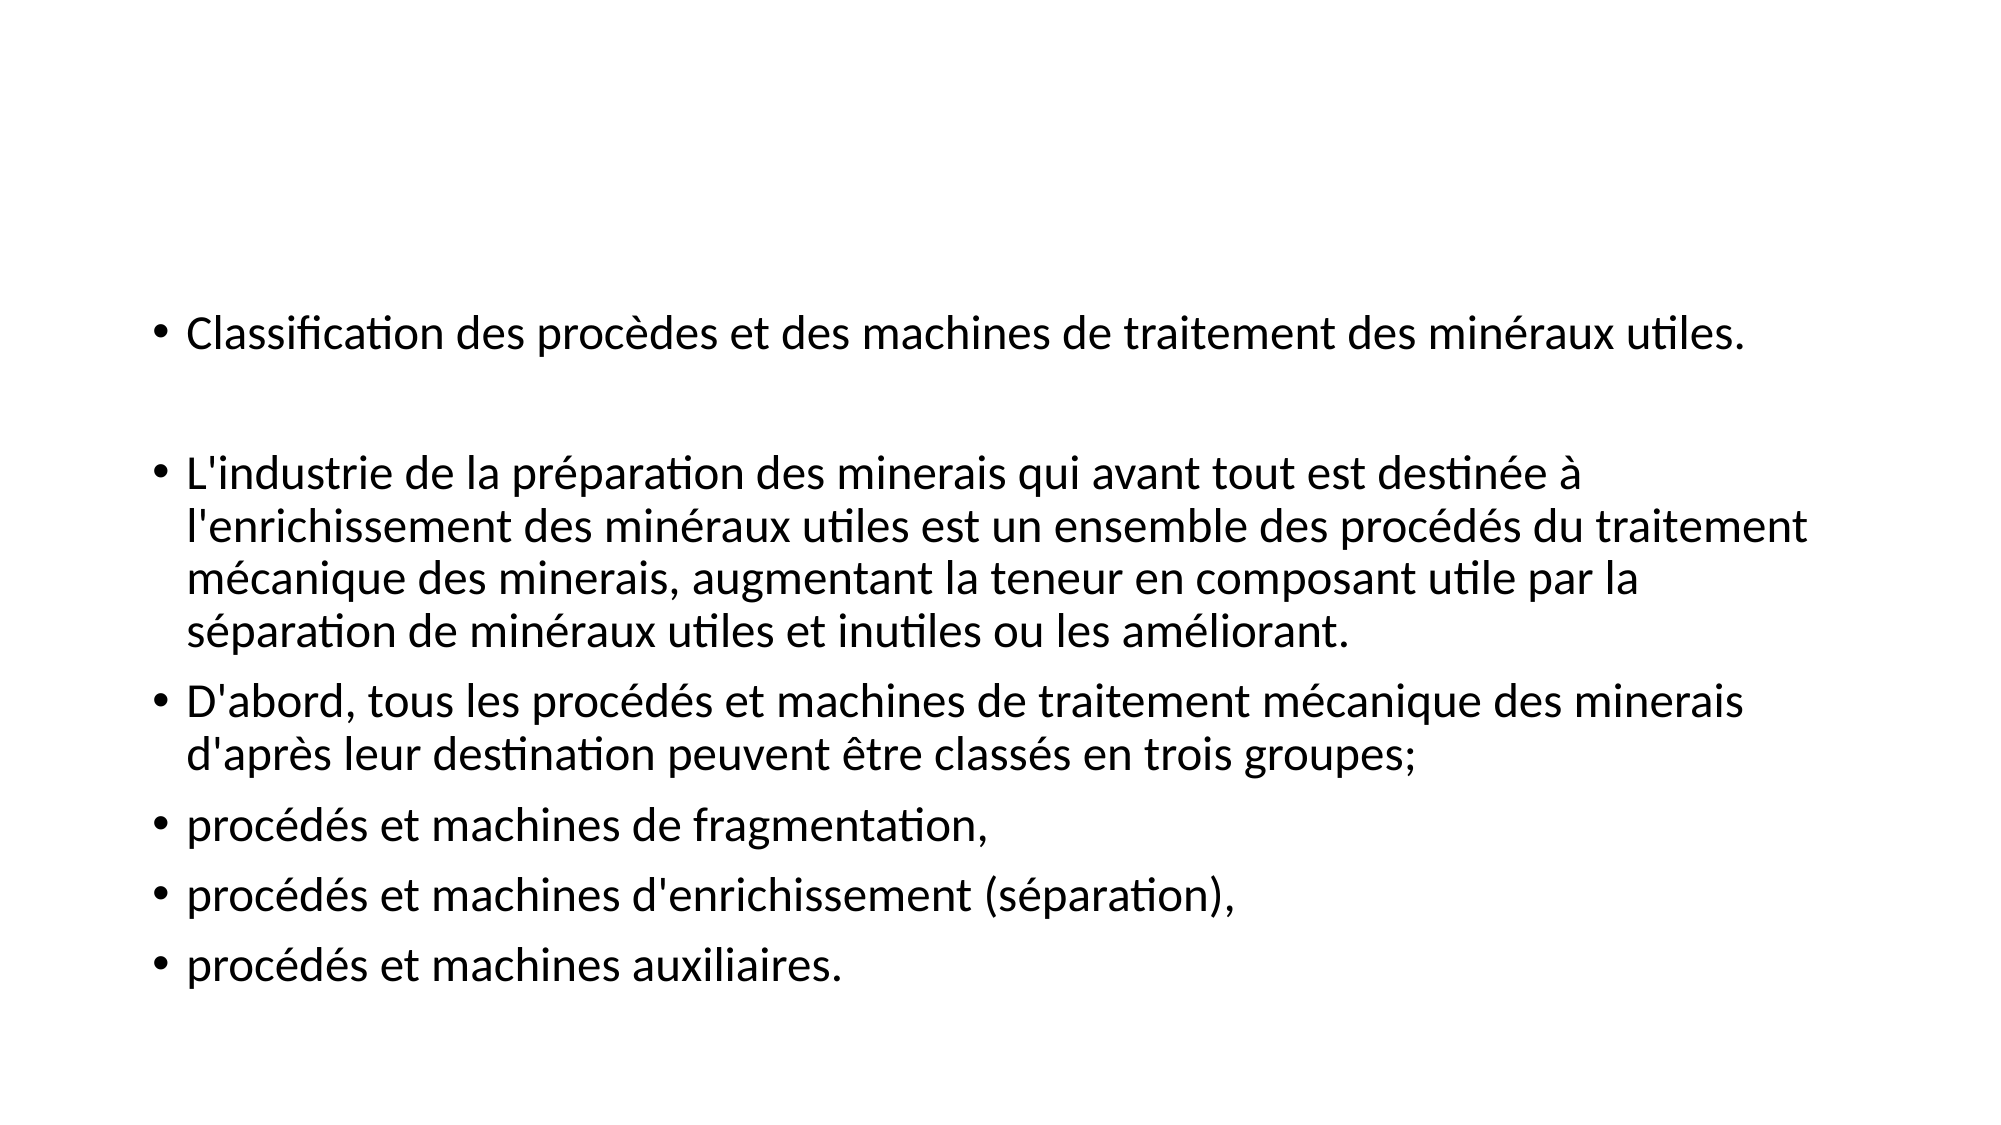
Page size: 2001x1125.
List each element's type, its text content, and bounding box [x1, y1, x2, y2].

list Classification des procèdes et des machines de traitement des minéraux utiles. L'industrie de la préparation des minerais qui avant tout est destinée à l'enrichissement des minéraux utiles est un ensemble des procédés du traitement mécanique des minerais, augmentant la teneur en composant utile par la séparation de minéraux utiles et inutiles ou les améliorant. D'abord, tous les procédés et machines de traitement mécanique des minerais d'après leur destination peuvent être classés en trois groupes; procédés et machines de fragmentation, procédés et machines d'enrichissement (séparation), procédés et machines auxiliaires. [137, 299, 1863, 1014]
